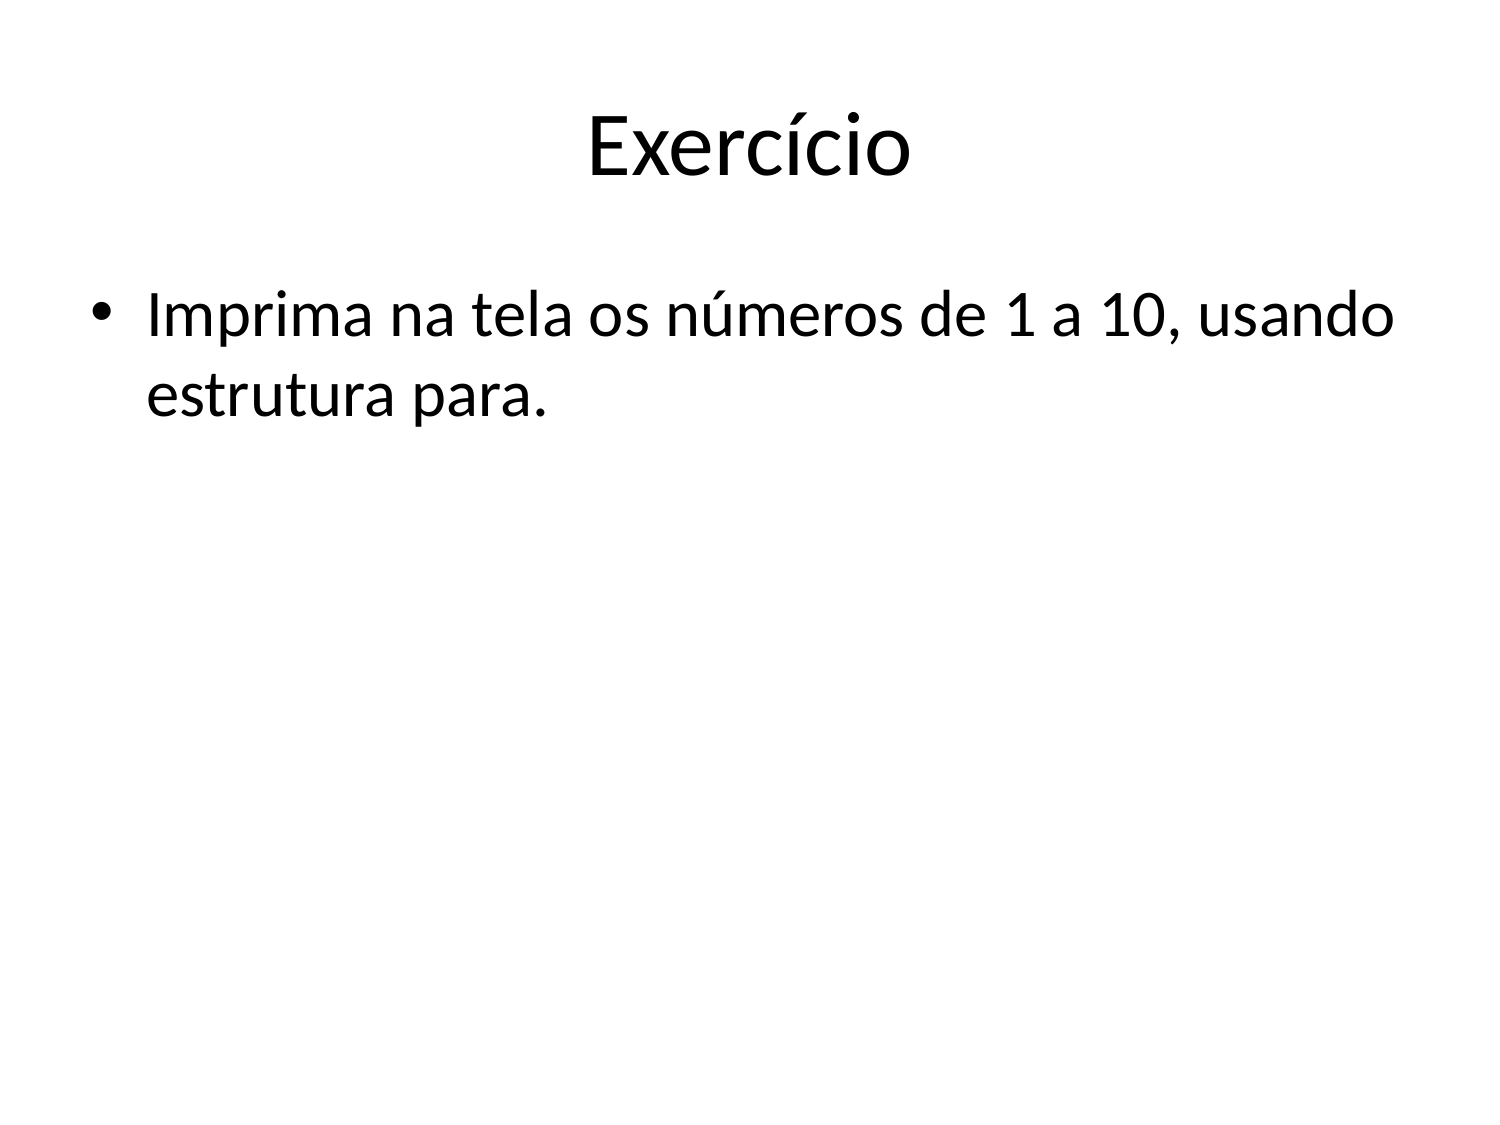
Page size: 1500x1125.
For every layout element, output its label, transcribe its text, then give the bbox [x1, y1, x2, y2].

title Exercício [75, 45, 1425, 233]
list Imprima na tela os números de 1 a 10, usando estrutura para. [75, 262, 1425, 1005]
